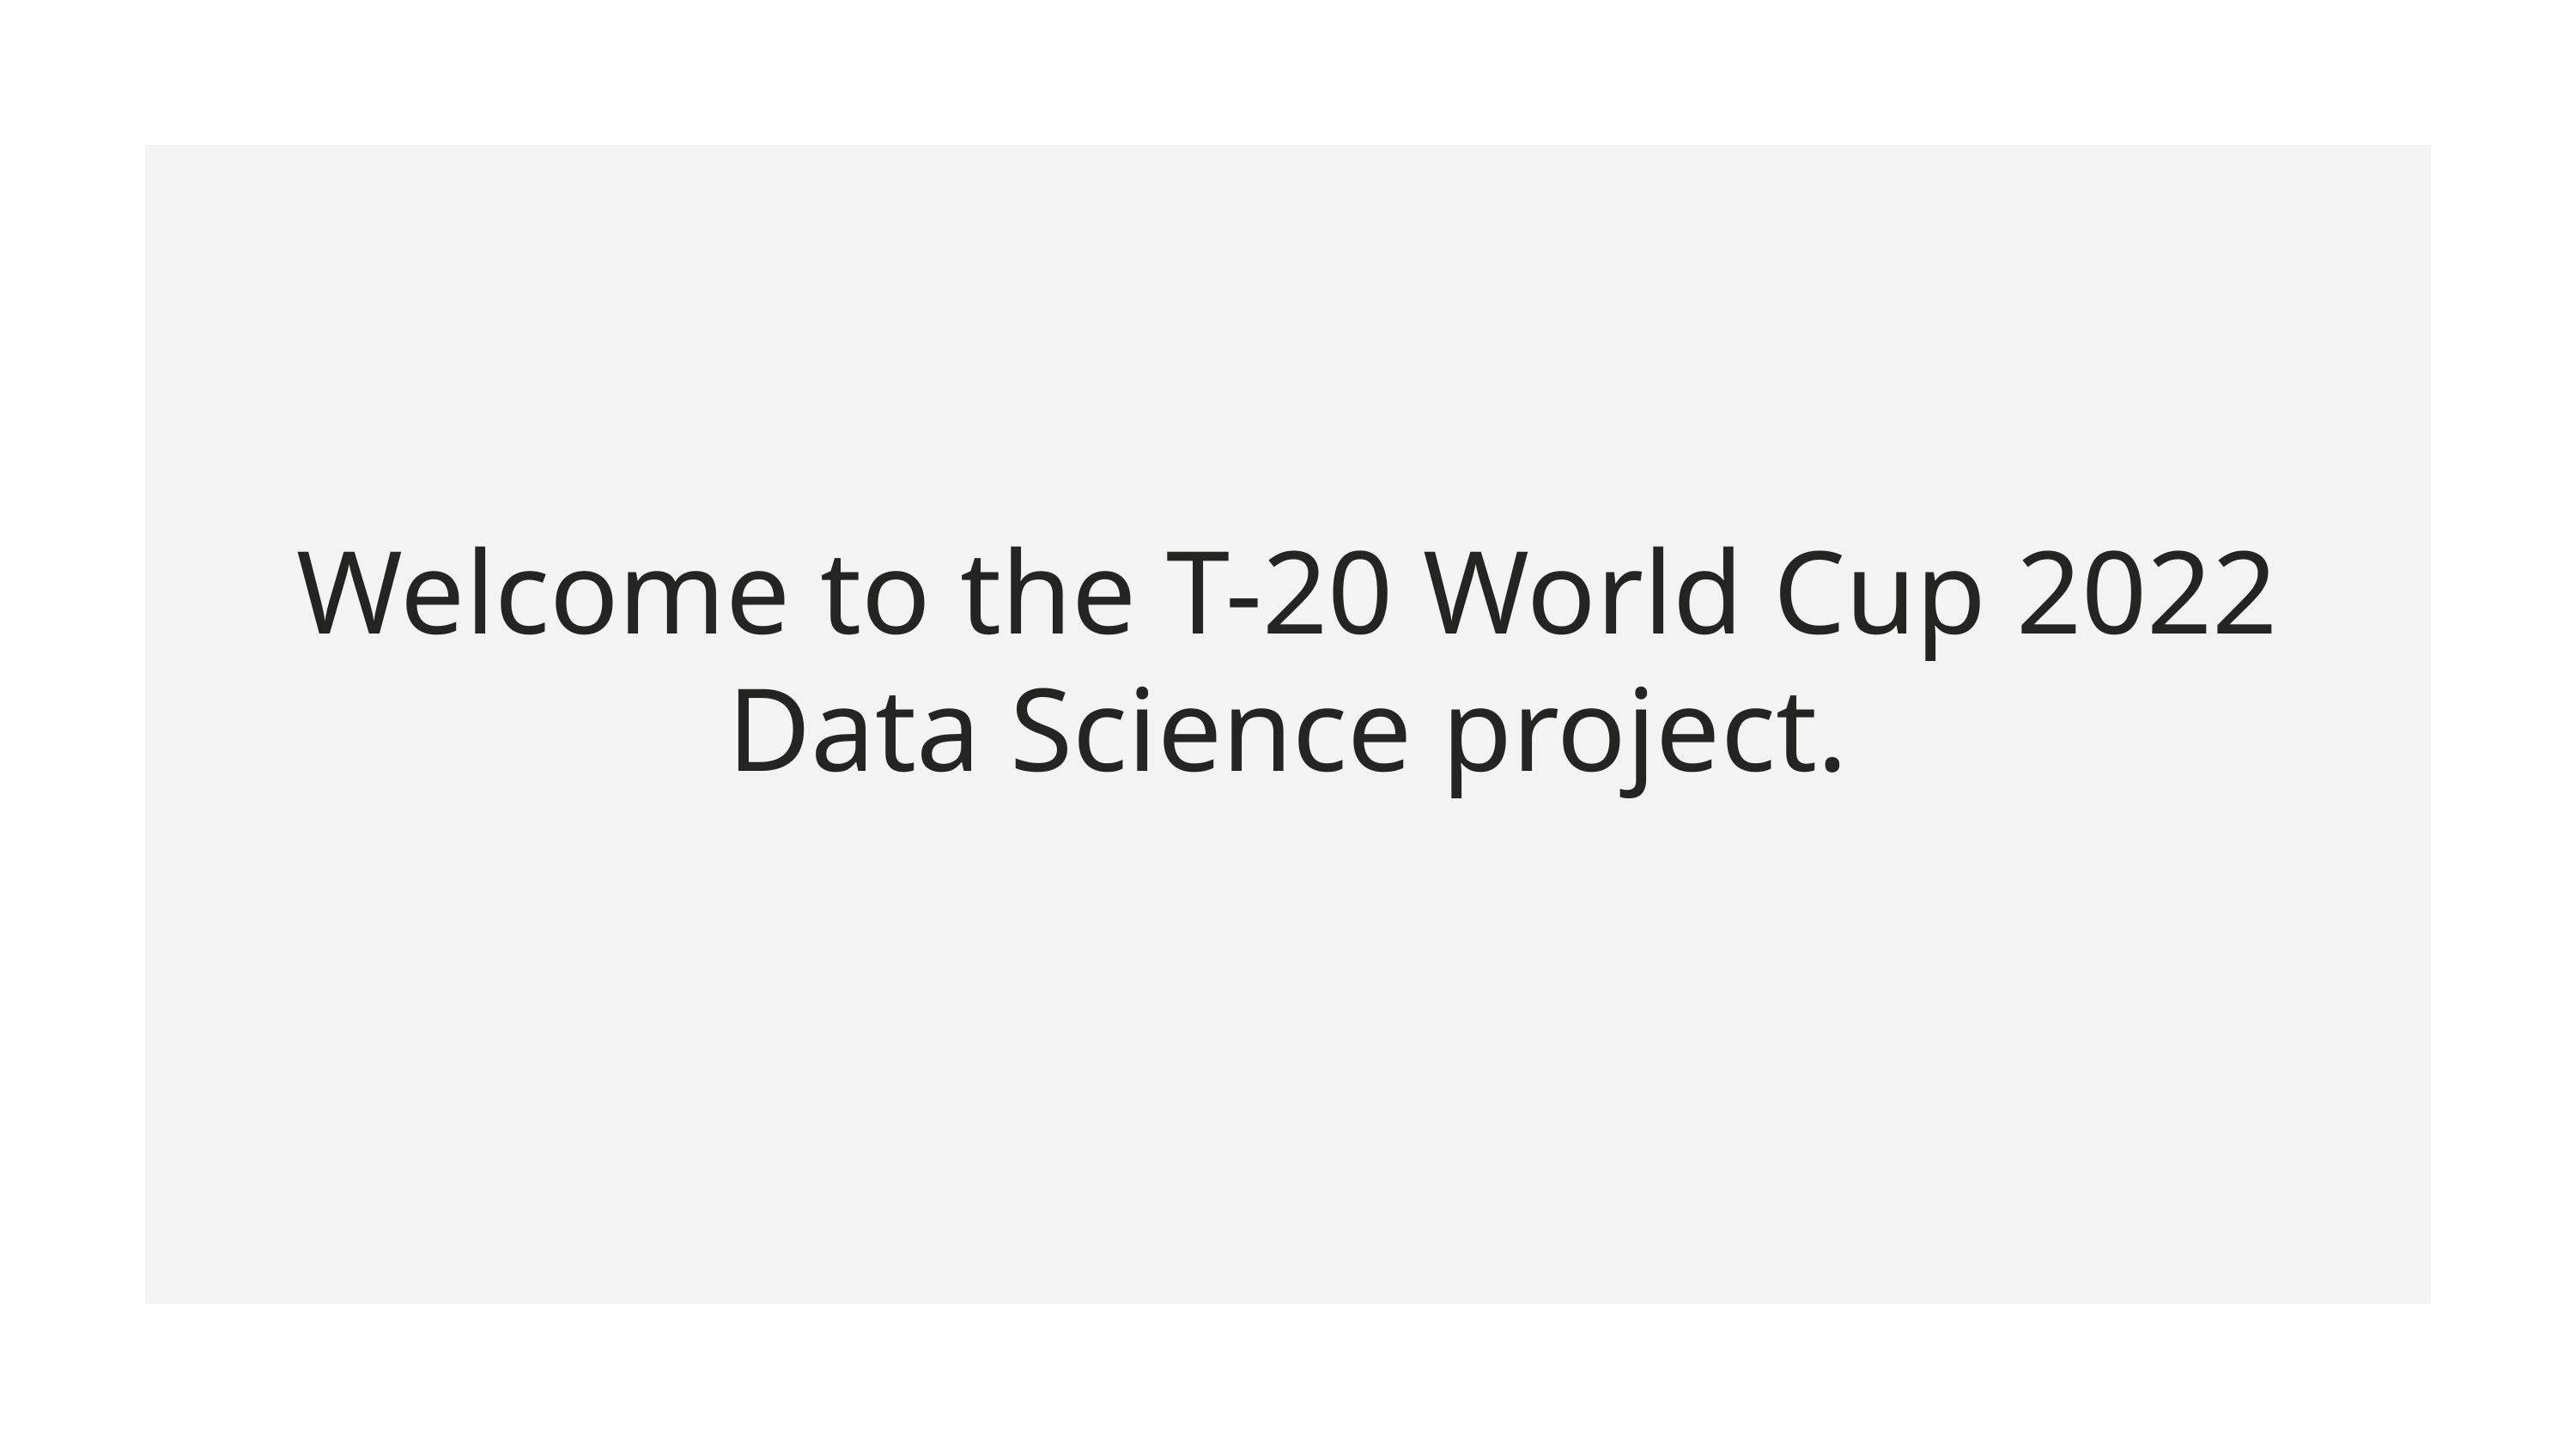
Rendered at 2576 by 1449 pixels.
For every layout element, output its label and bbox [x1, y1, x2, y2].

text_box [144, 144, 2432, 1304]
